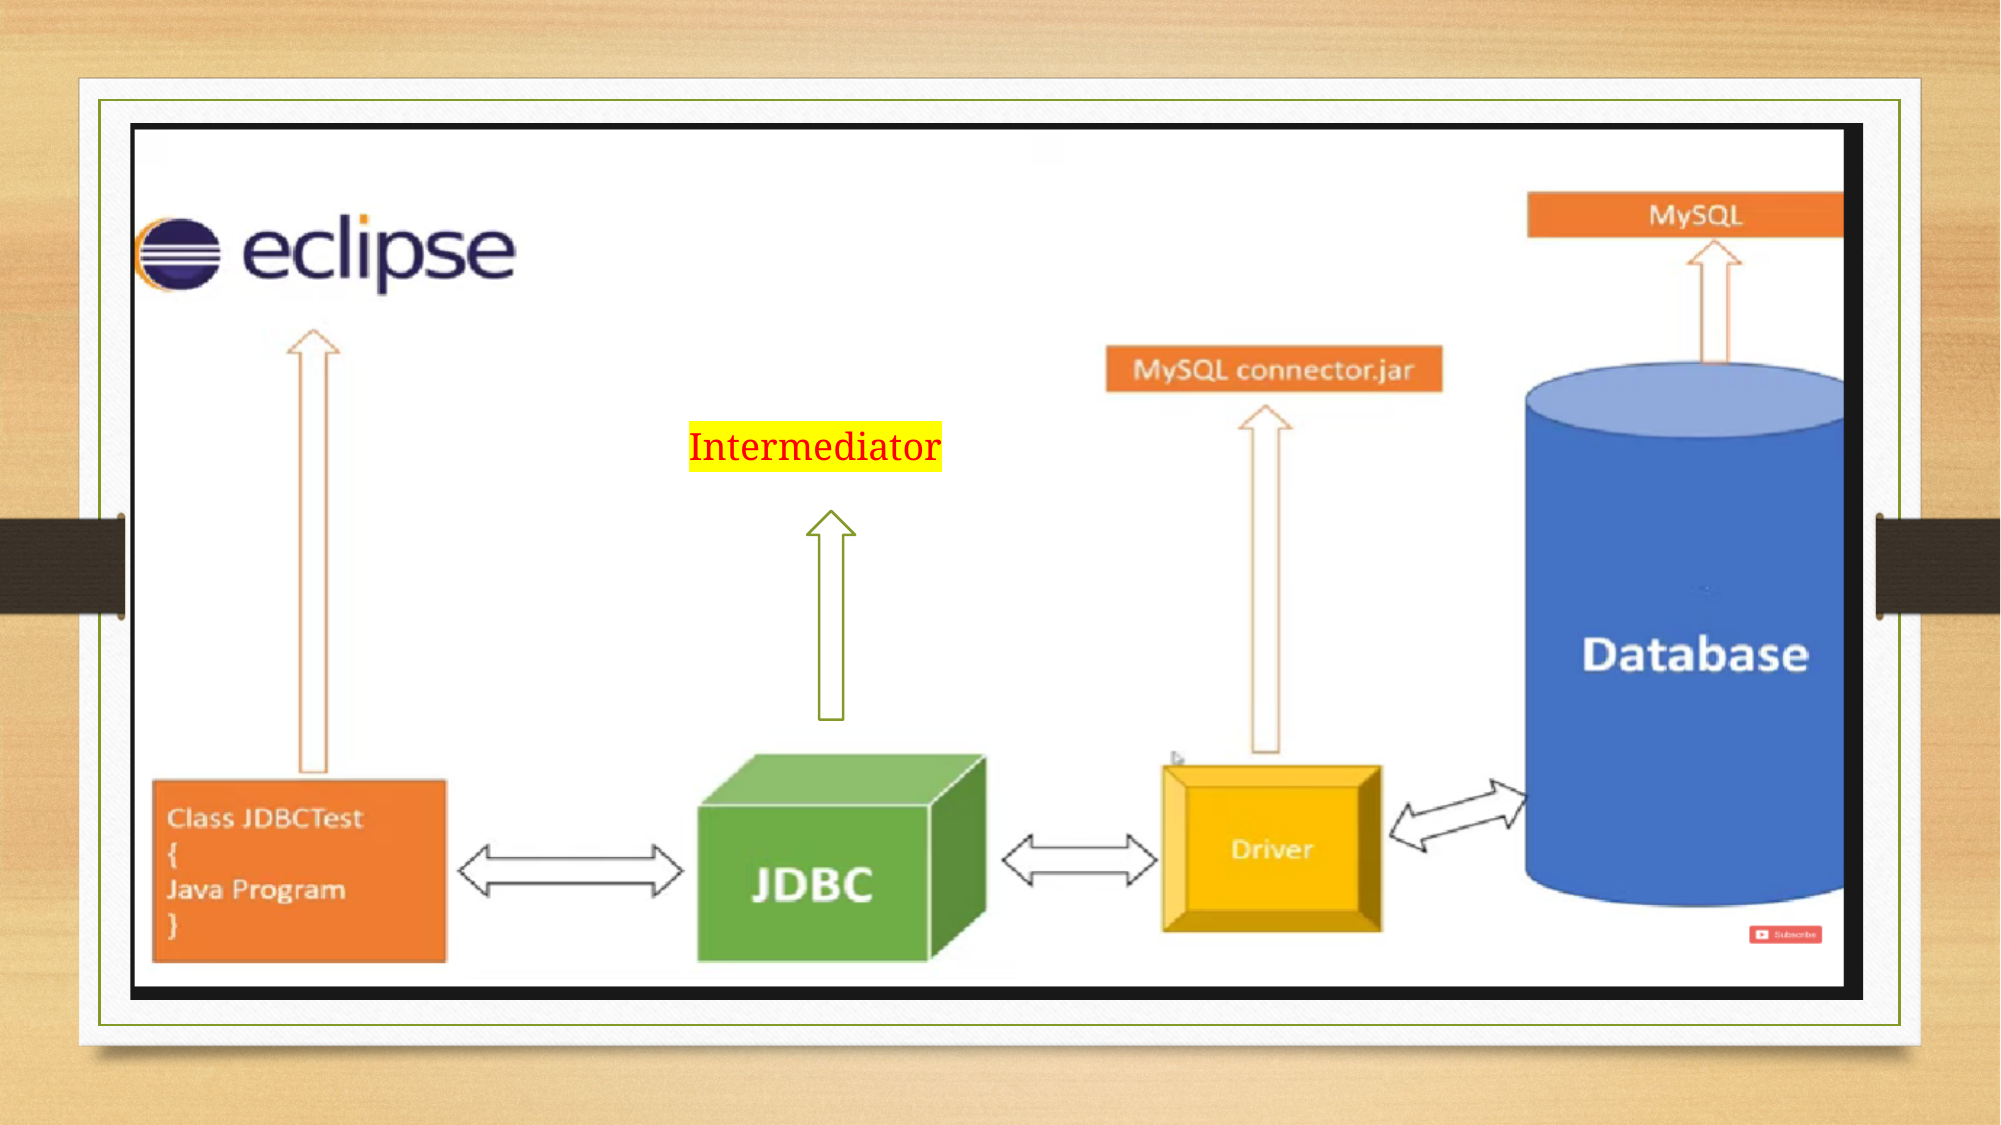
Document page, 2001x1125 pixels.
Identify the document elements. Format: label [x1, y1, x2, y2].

list [129, 123, 1864, 1001]
picture [0, 0, 2001, 1125]
